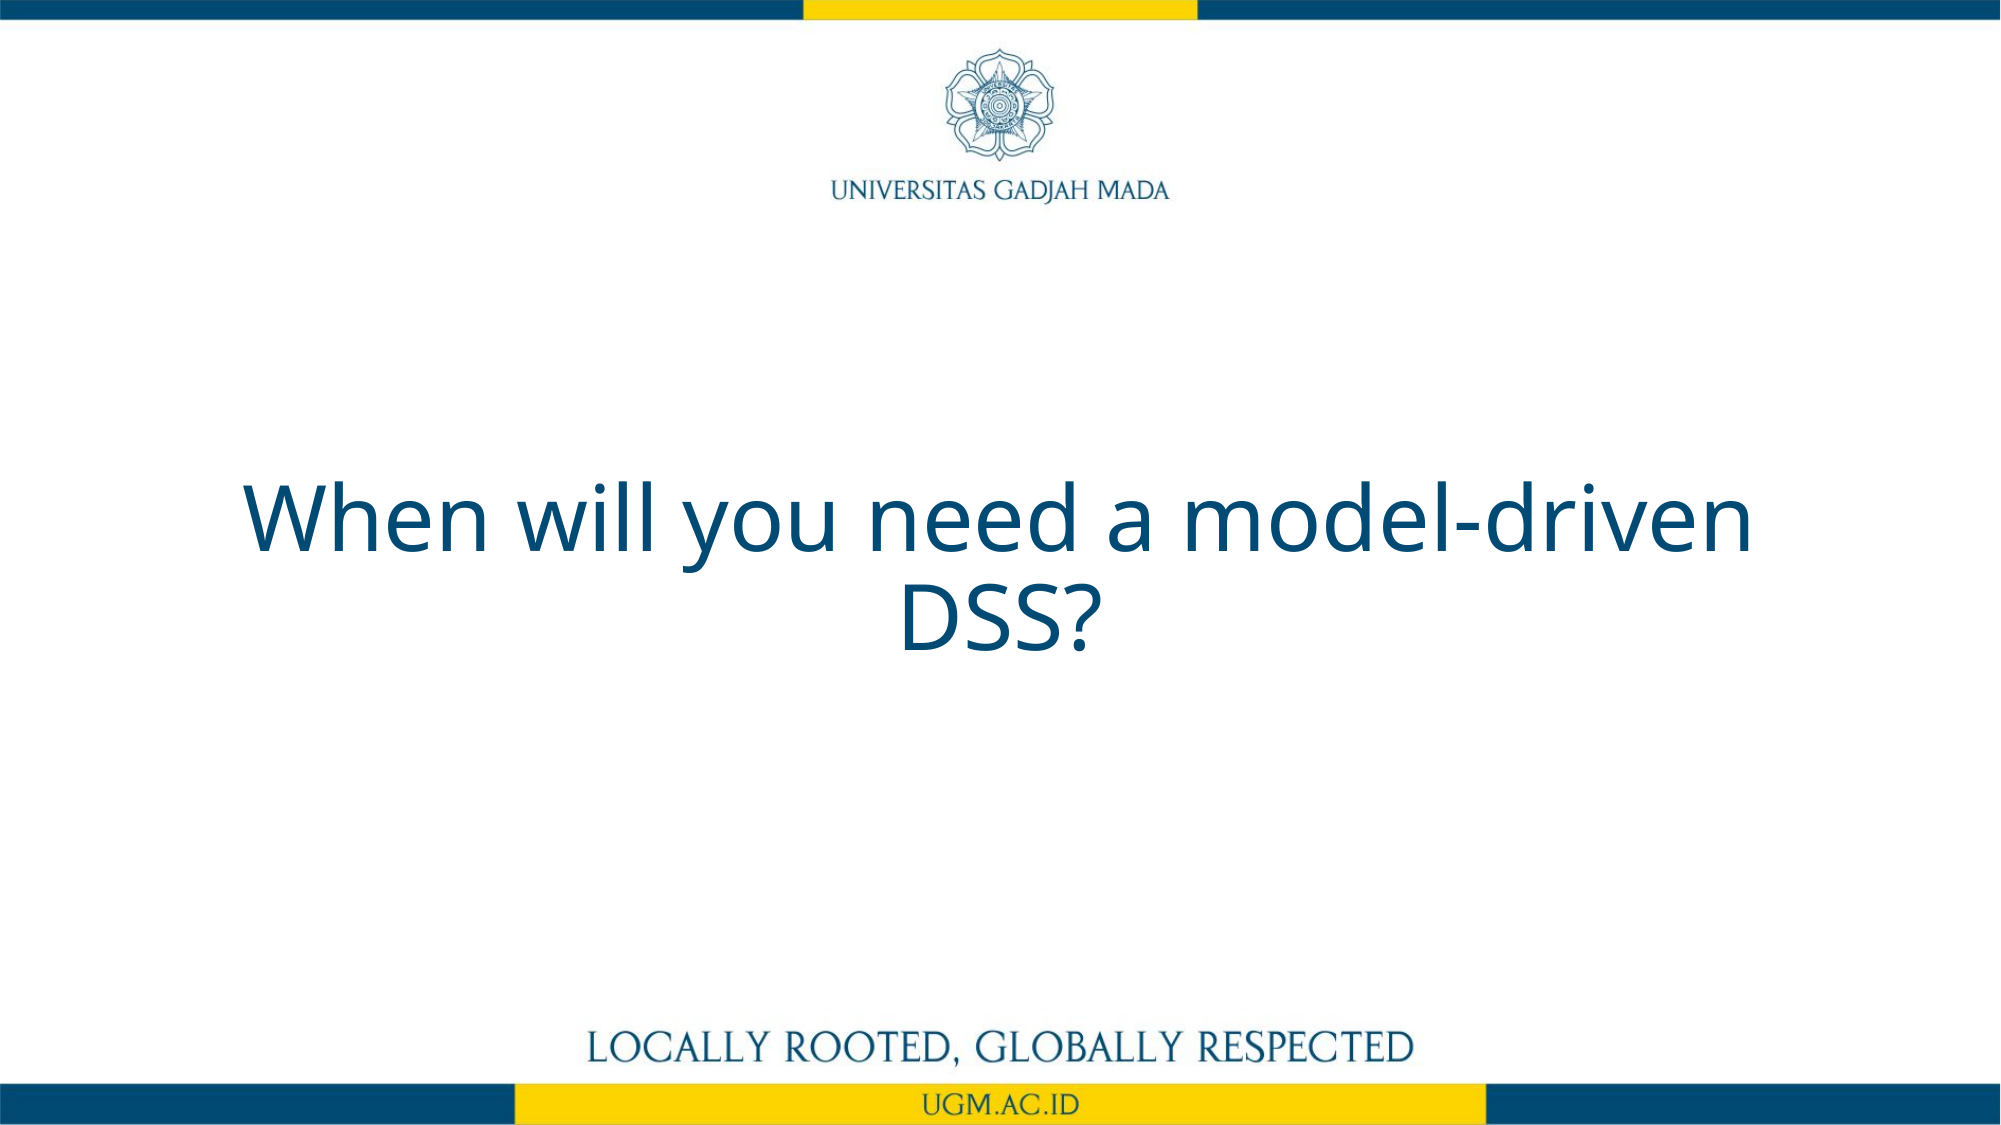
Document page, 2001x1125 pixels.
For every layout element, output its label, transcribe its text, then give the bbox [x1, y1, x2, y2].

title When will you need a model-driven DSS? [137, 507, 1863, 636]
picture [0, 0, 2001, 1125]
